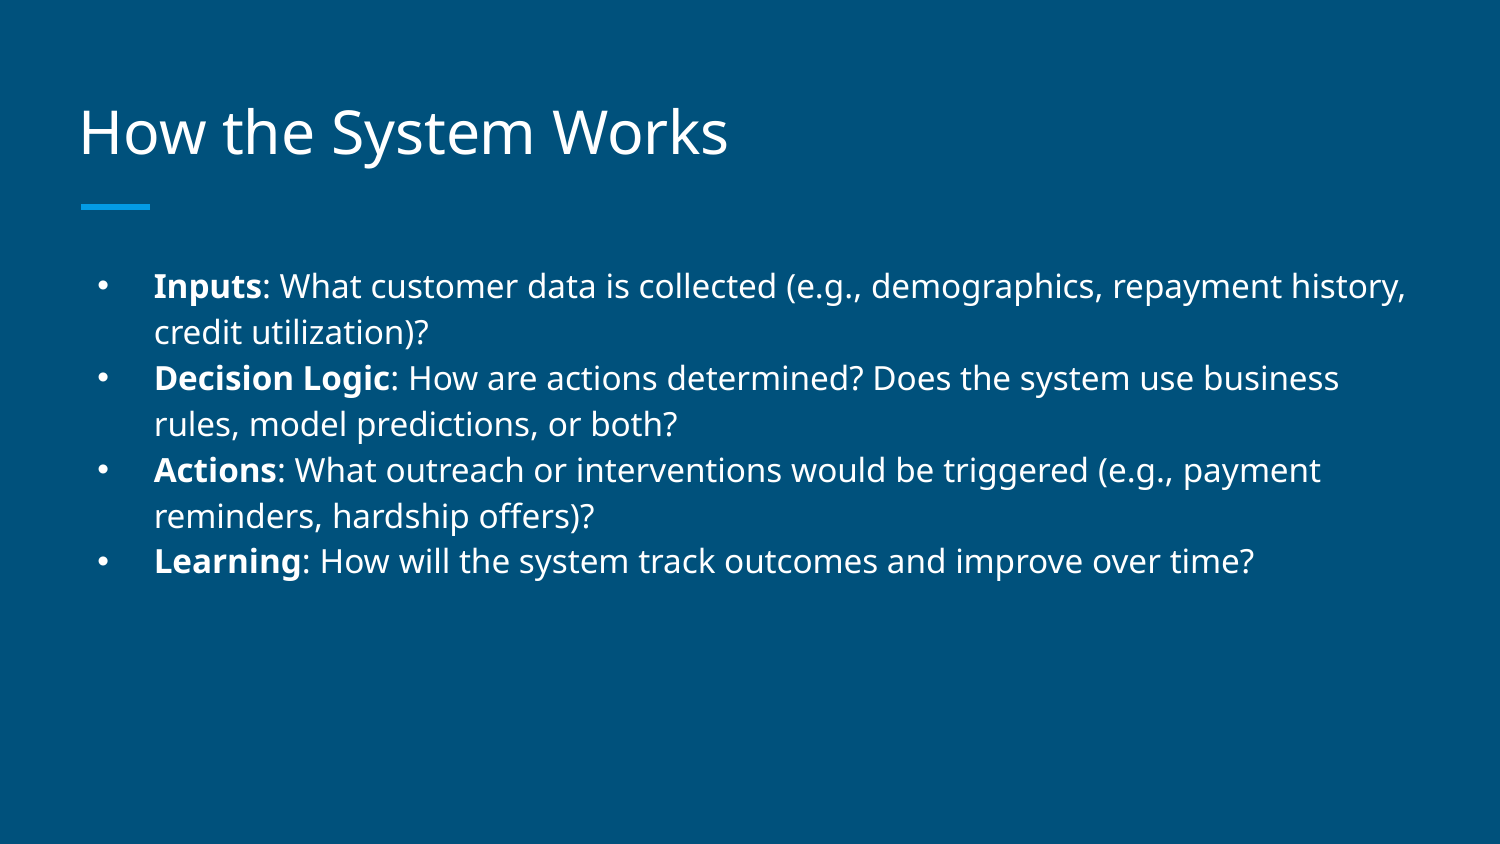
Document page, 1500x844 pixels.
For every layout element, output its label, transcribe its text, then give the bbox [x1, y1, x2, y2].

title How the System Works [63, 75, 1437, 188]
list Inputs: What customer data is collected (e.g., demographics, repayment history, credit utilization)? Decision Logic: How are actions determined? Does the system use business rules, model predictions, or both? Actions: What outreach or interventions would be triggered (e.g., payment reminders, hardship offers)? Learning: How will the system track outcomes and improve over time? [63, 244, 1437, 750]
